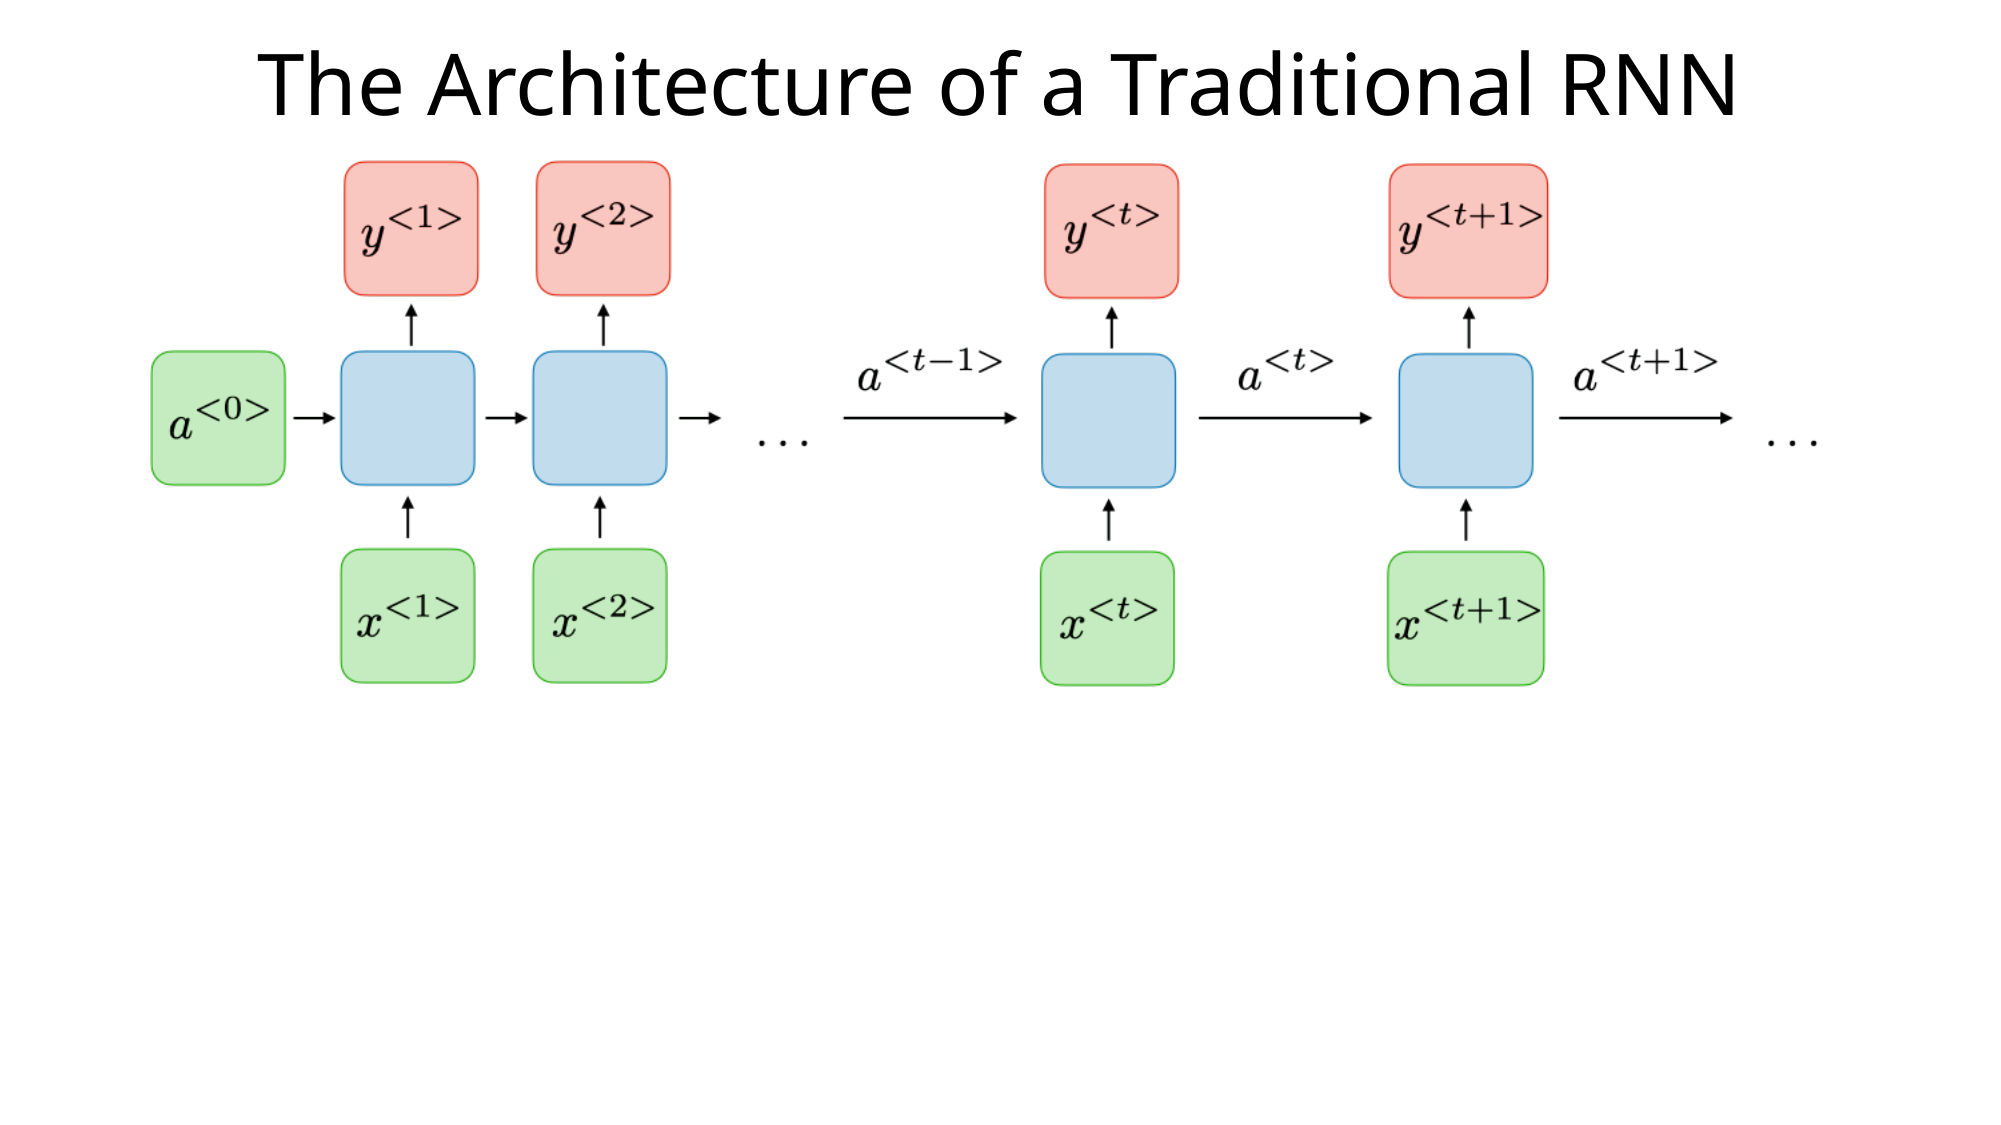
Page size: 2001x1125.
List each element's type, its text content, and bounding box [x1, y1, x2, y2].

title The Architecture of a Traditional RNN [137, 34, 1863, 142]
picture [136, 158, 1842, 693]
